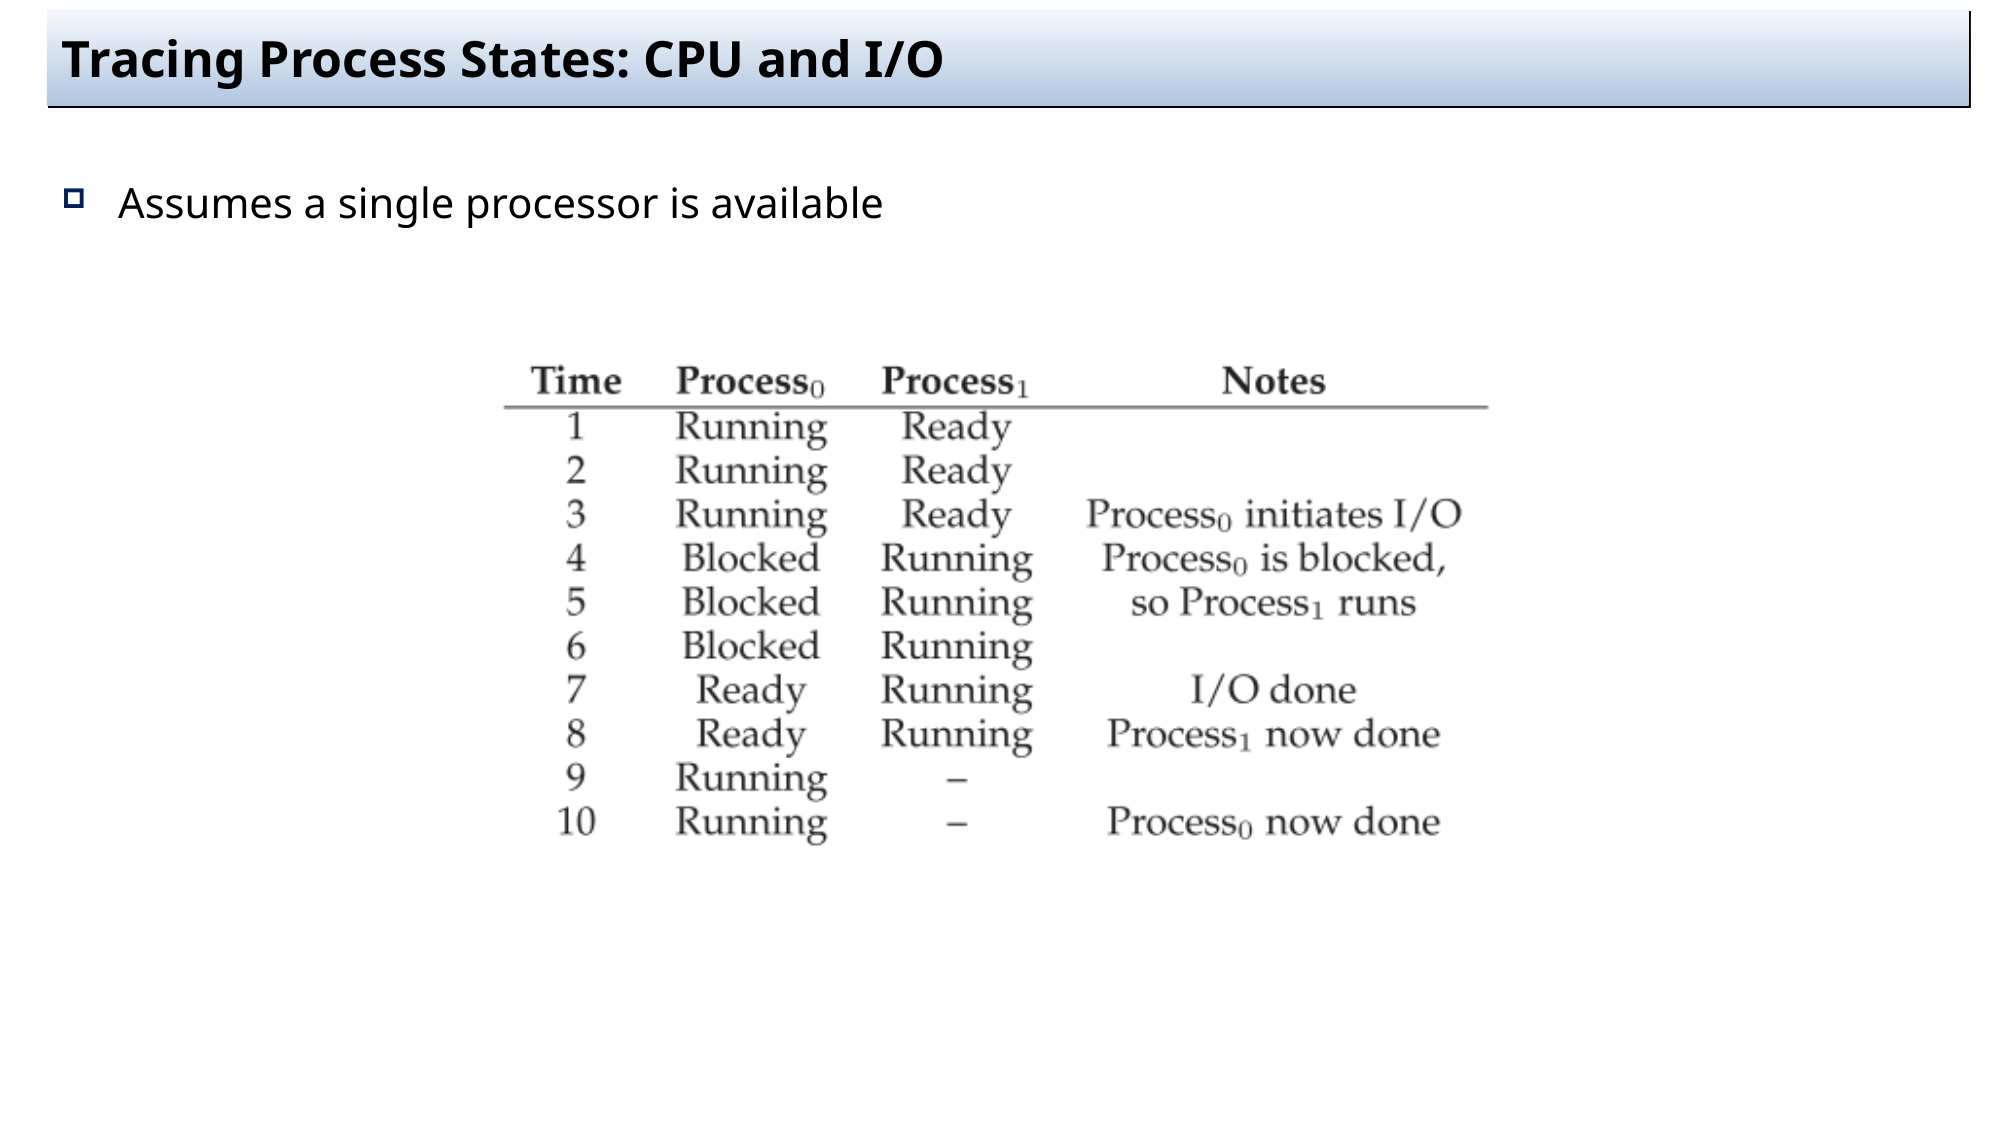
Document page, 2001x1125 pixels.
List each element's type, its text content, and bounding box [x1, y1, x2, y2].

list Assumes a single processor is available [46, 144, 1969, 1048]
picture [493, 337, 1507, 872]
title Tracing Process States: CPU and I/O [46, 8, 1969, 106]
